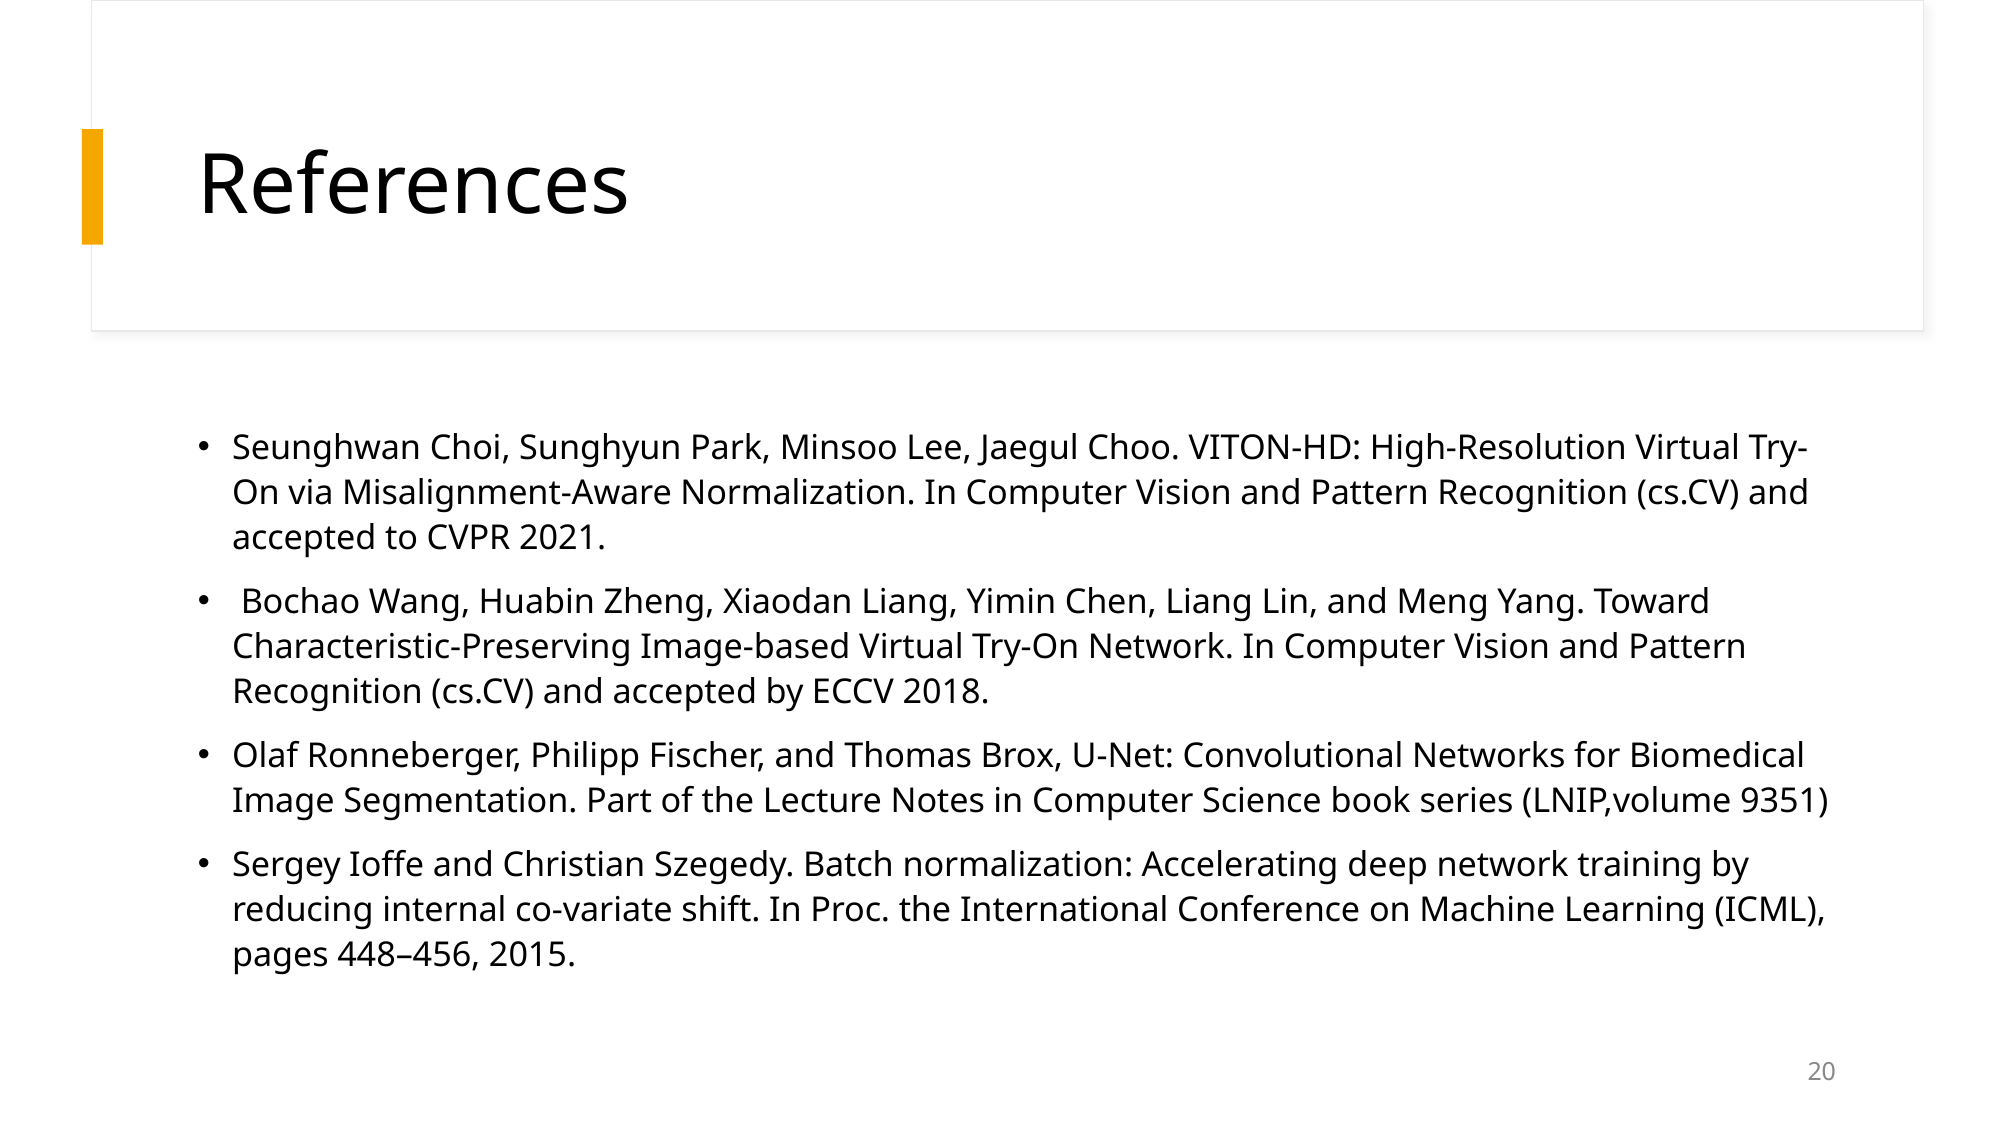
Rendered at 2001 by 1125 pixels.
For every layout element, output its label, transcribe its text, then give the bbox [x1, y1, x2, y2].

list Seunghwan Choi, Sunghyun Park, Minsoo Lee, Jaegul Choo. VITON-HD: High-Resolution Virtual Try-On via Misalignment-Aware Normalization. In Computer Vision and Pattern Recognition (cs.CV) and accepted to CVPR 2021. Bochao Wang, Huabin Zheng, Xiaodan Liang, Yimin Chen, Liang Lin, and Meng Yang. Toward Characteristic-Preserving Image-based Virtual Try-On Network. In Computer Vision and Pattern Recognition (cs.CV) and accepted by ECCV 2018. Olaf Ronneberger, Philipp Fischer, and Thomas Brox, U-Net: Convolutional Networks for Biomedical Image Segmentation. Part of the Lecture Notes in Computer Science book series (LNIP,volume 9351) Sergey Ioffe and Christian Szegedy. Batch normalization: Accelerating deep network training by reducing internal co-variate shift. In Proc. the International Conference on Machine Learning (ICML), pages 448–456, 2015. [183, 414, 1851, 1013]
title References [183, 90, 1851, 284]
slide_number ‹#› [1401, 1042, 1851, 1103]
